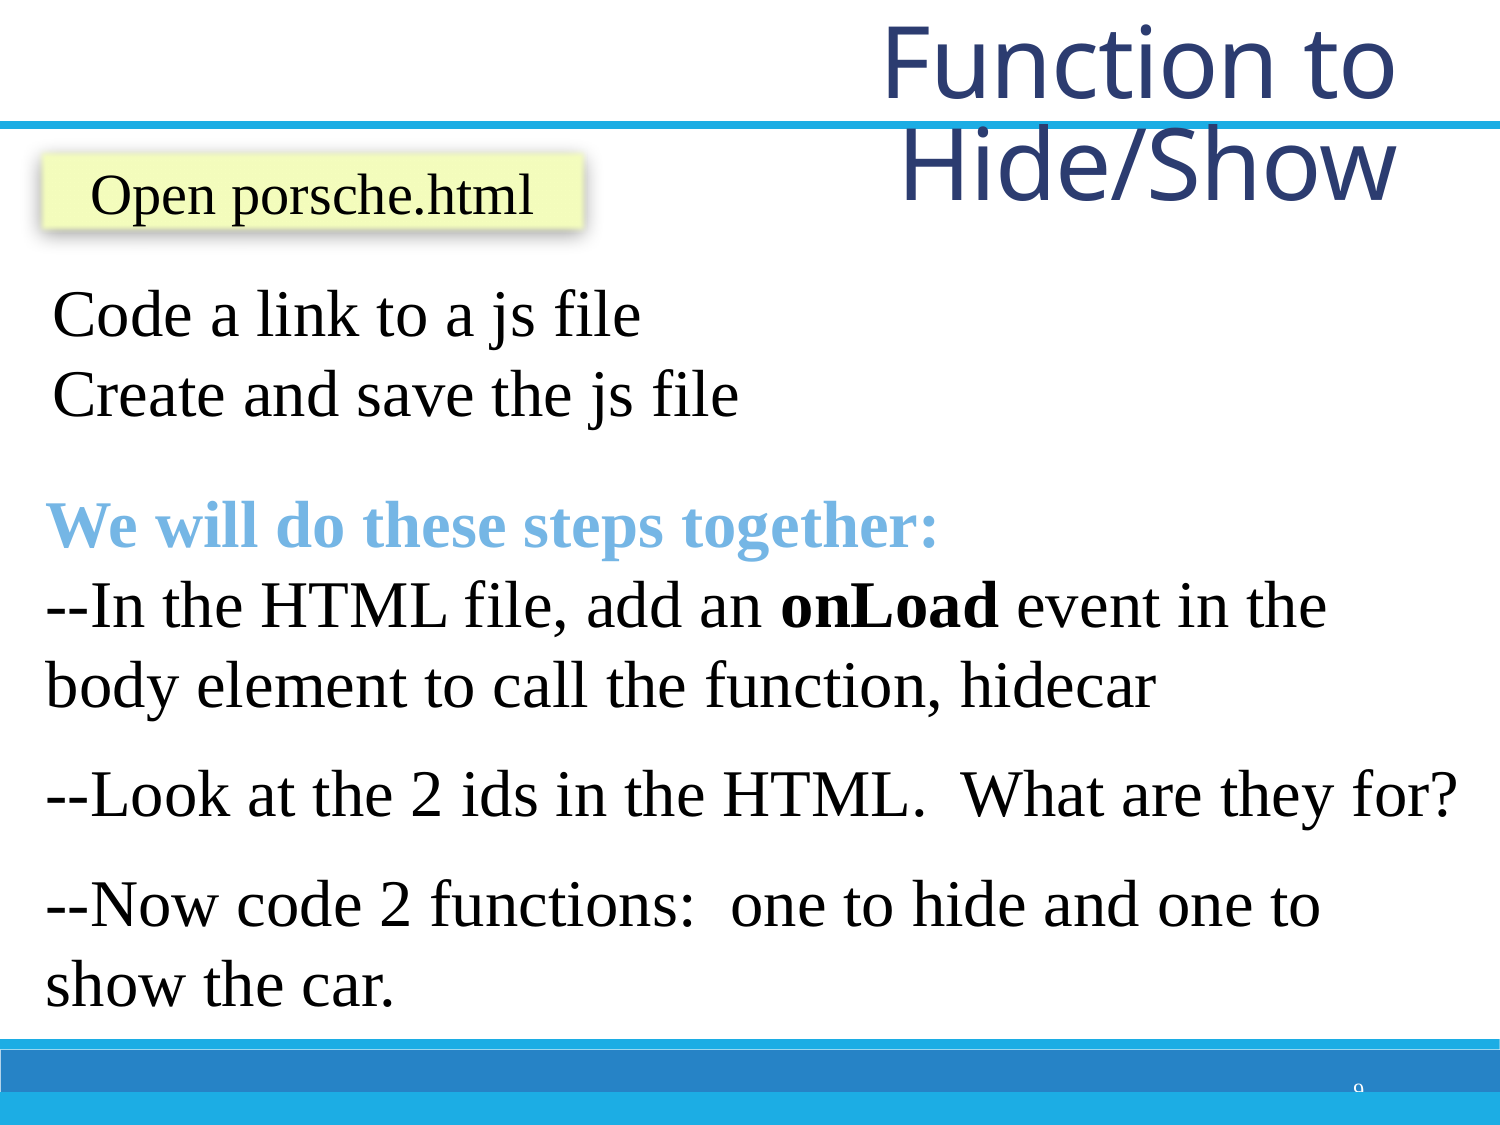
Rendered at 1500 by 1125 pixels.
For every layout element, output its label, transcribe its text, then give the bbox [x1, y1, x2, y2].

text_box Function to Hide/Show [412, 9, 1413, 121]
text_box We will do these steps together: --In the HTML file, add an onLoad event in the body element to call the function, hidecar --Look at the 2 ids in the HTML. What are they for? --Now code 2 functions: one to hide and one to show the car. [31, 473, 1494, 1108]
text_box Open porsche.html [46, 157, 580, 226]
text_box Function to Hide/Show [412, 133, 1413, 139]
text_box Code a link to a js file Create and save the js file [37, 262, 900, 438]
